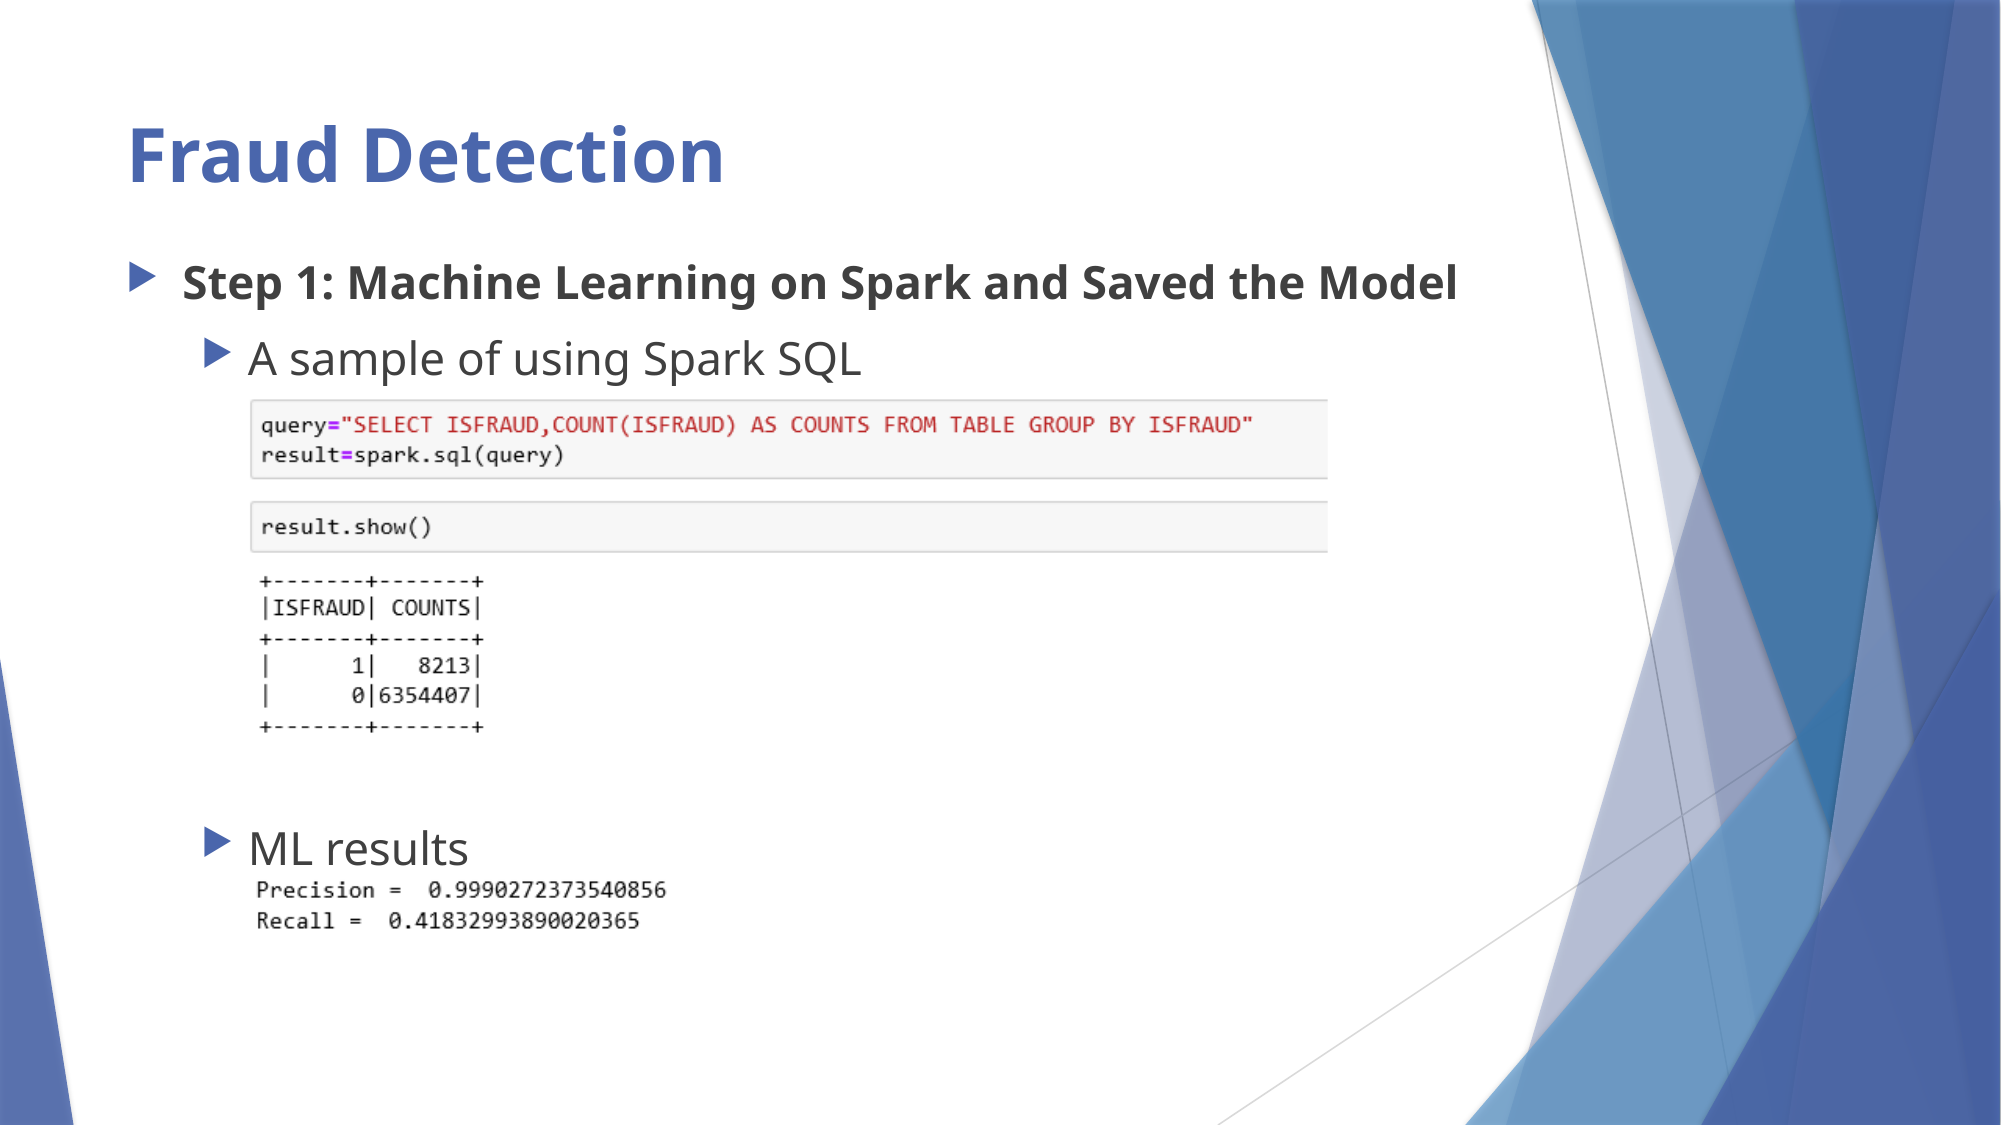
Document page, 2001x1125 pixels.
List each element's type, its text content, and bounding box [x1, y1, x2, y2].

list Step 1: Machine Learning on Spark and Saved the Model A sample of using Spark SQL ML results [111, 246, 1522, 992]
picture [238, 394, 1329, 761]
picture [245, 869, 713, 960]
title Fraud Detection [111, 99, 1522, 246]
